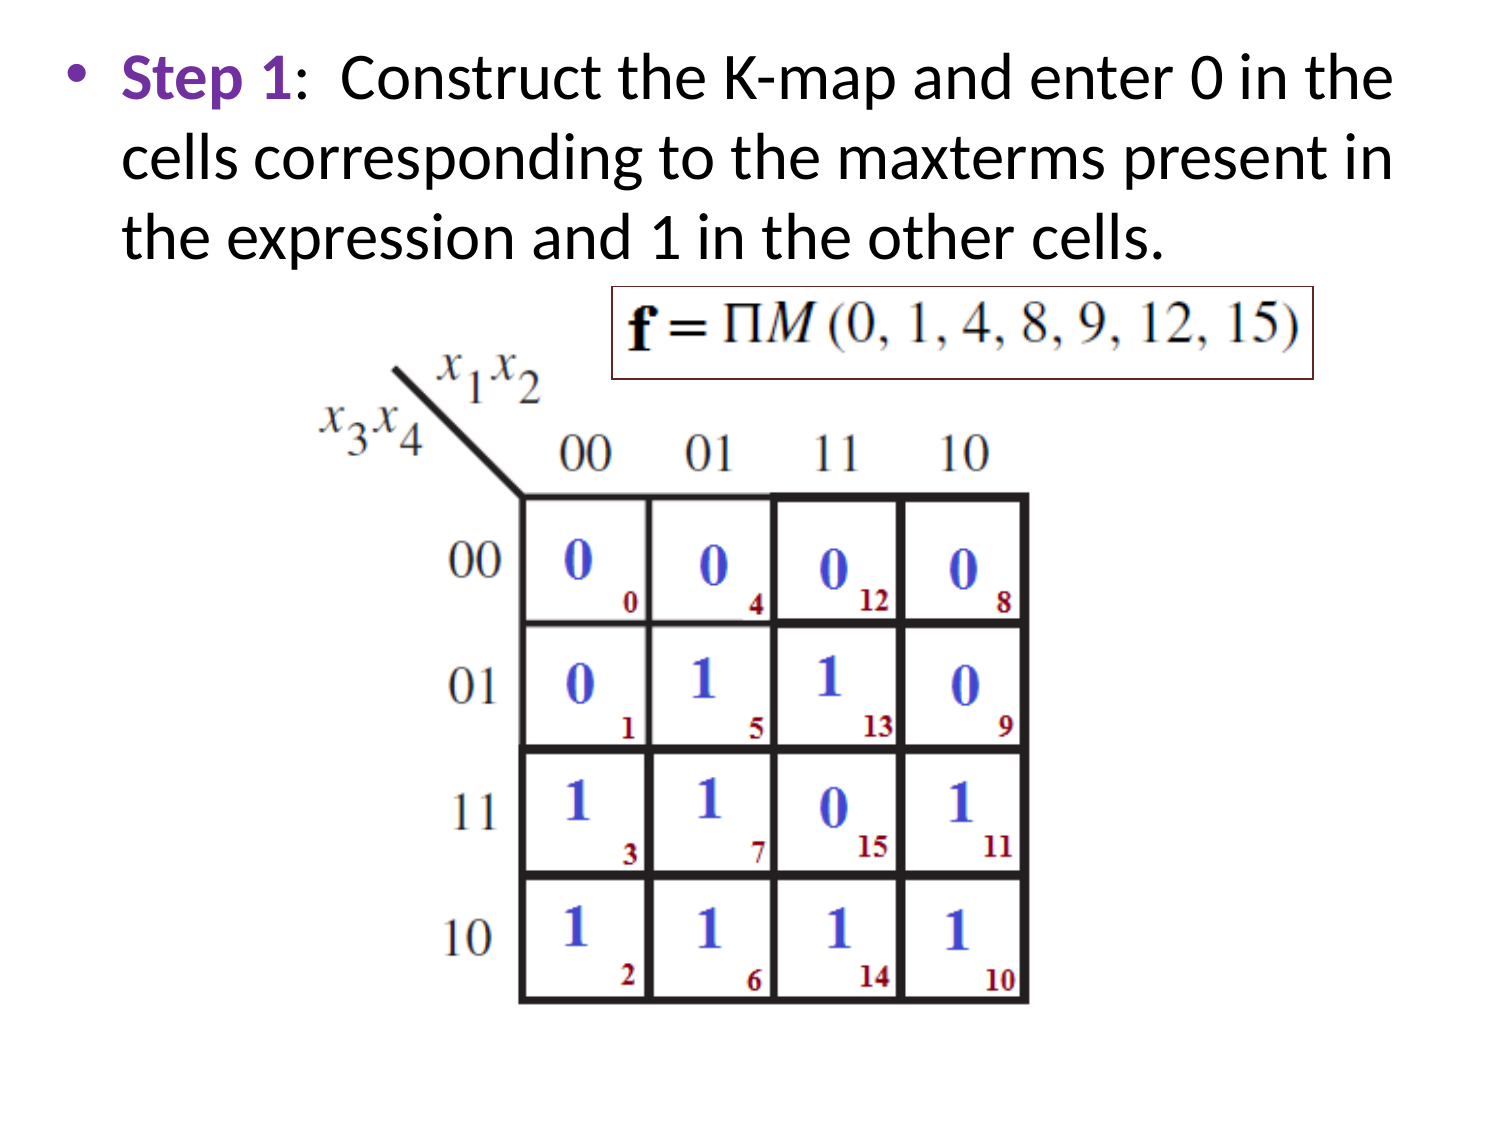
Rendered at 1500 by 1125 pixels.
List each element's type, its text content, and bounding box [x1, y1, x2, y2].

list Step 1: Construct the K-map and enter 0 in the cells corresponding to the maxterms present in the expression and 1 in the other cells. [50, 24, 1463, 1088]
picture [274, 287, 1313, 1057]
